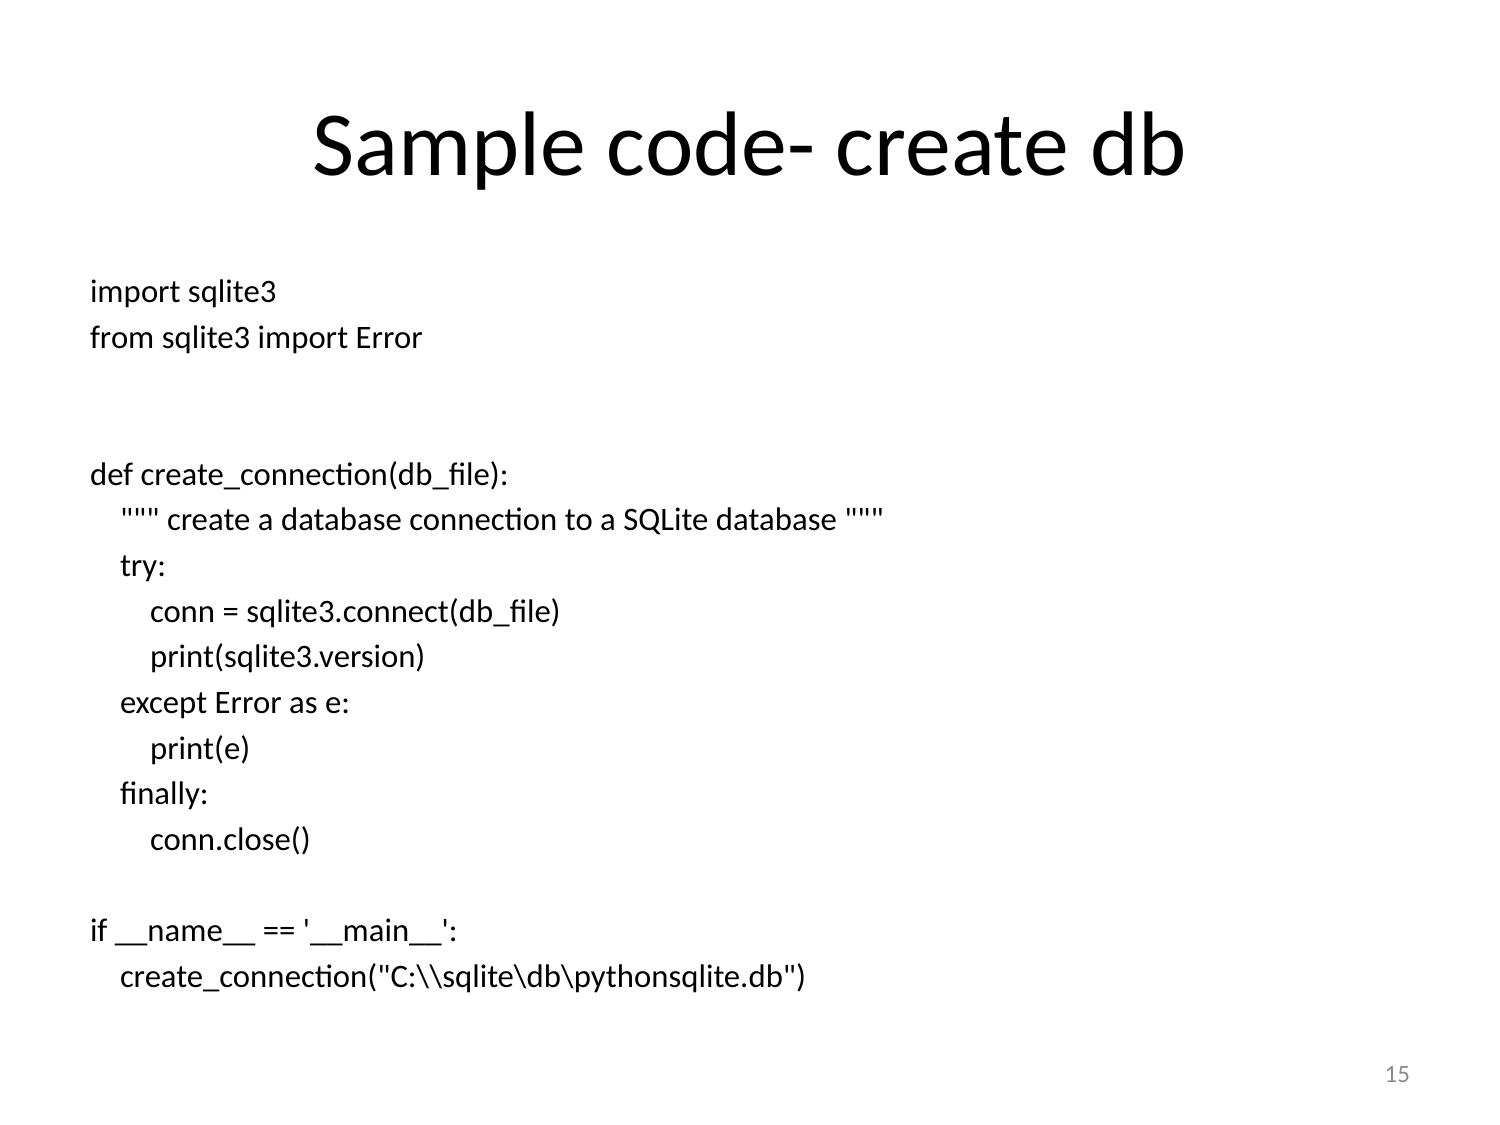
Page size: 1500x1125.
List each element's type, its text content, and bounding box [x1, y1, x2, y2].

title Sample code- create db [75, 45, 1425, 233]
list import sqlite3 from sqlite3 import Error def create_connection(db_file): """ create a database connection to a SQLite database """ try: conn = sqlite3.connect(db_file) print(sqlite3.version) except Error as e: print(e) finally: conn.close() if __name__ == '__main__': create_connection("C:\\sqlite\db\pythonsqlite.db") [75, 262, 1425, 1005]
slide_number 15 [1074, 1042, 1425, 1103]
